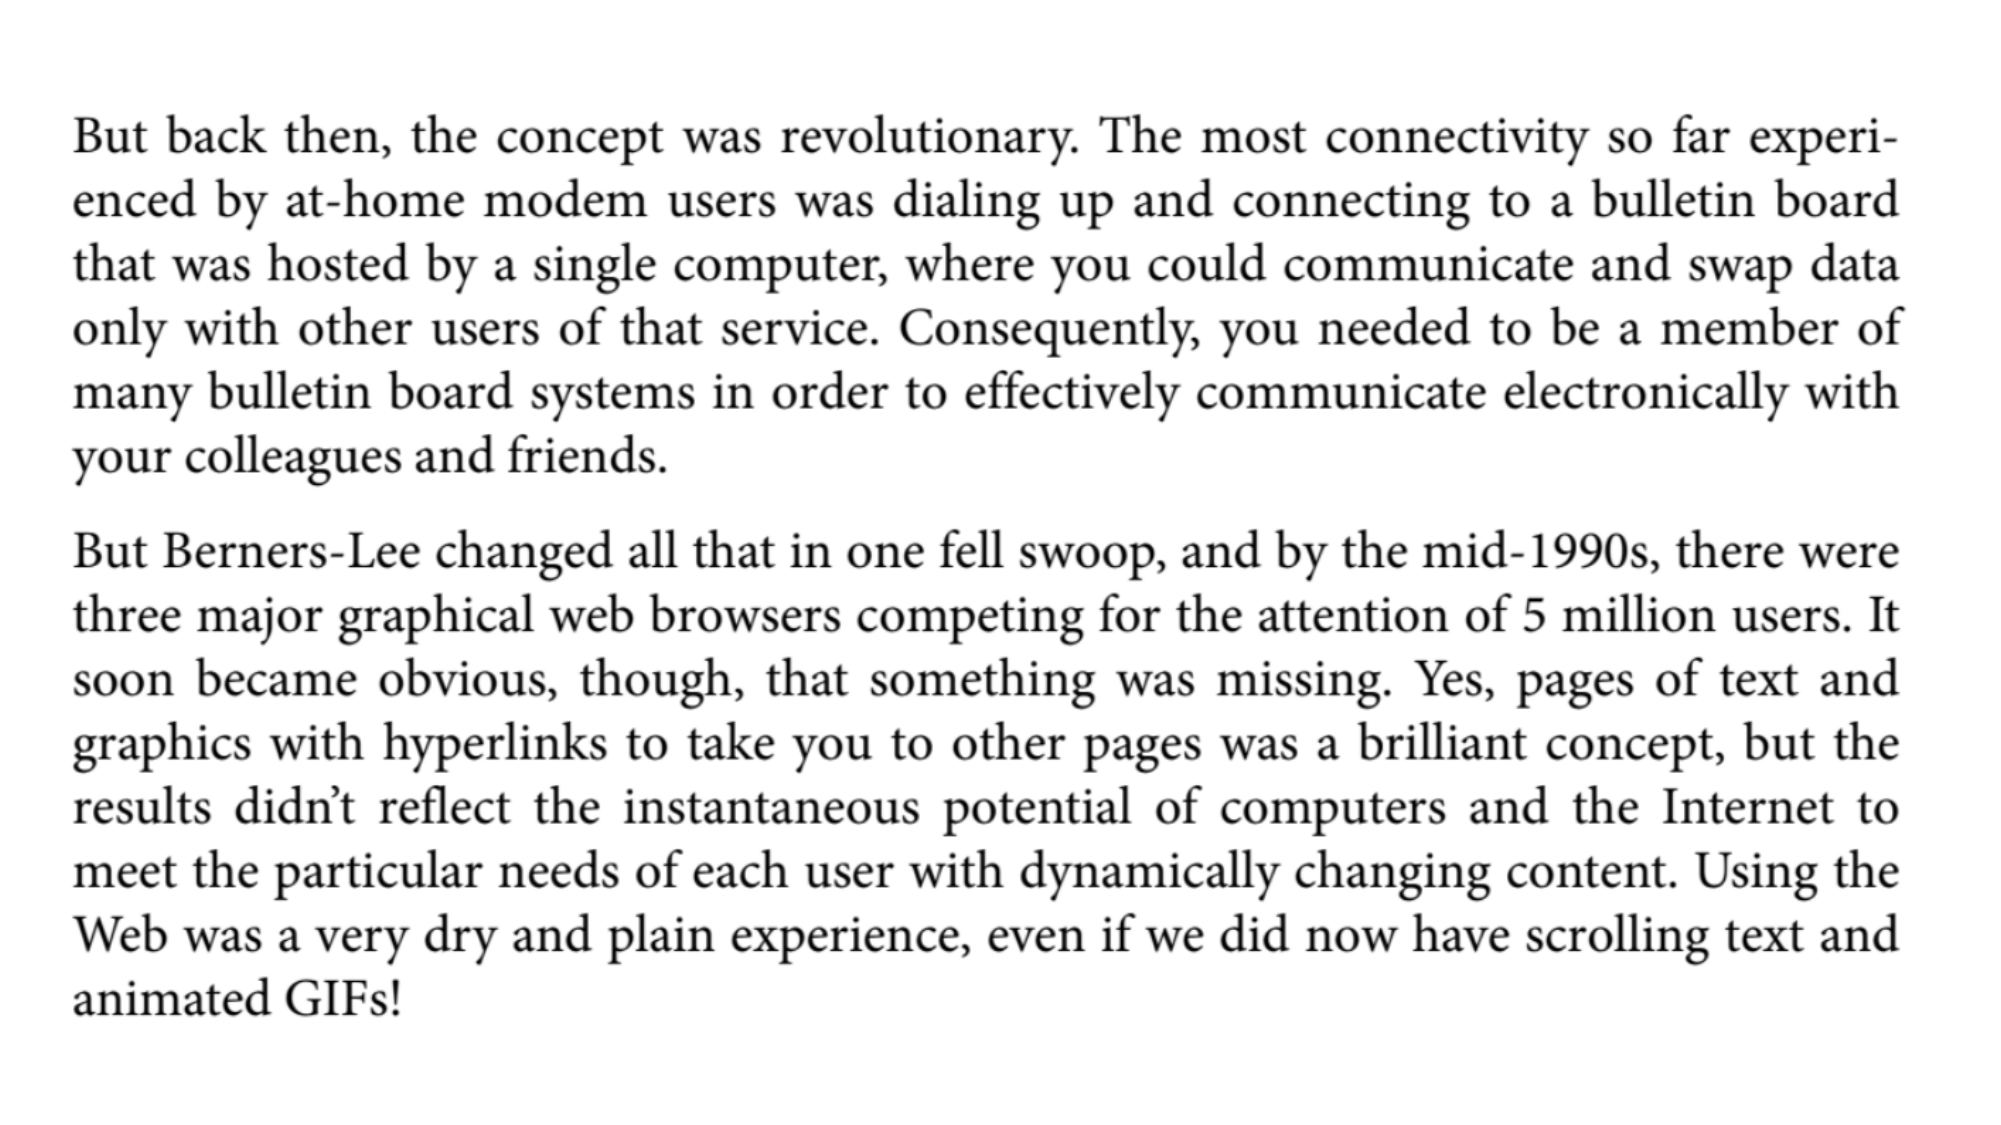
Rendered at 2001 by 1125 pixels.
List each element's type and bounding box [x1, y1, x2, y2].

picture [0, 76, 2000, 1049]
